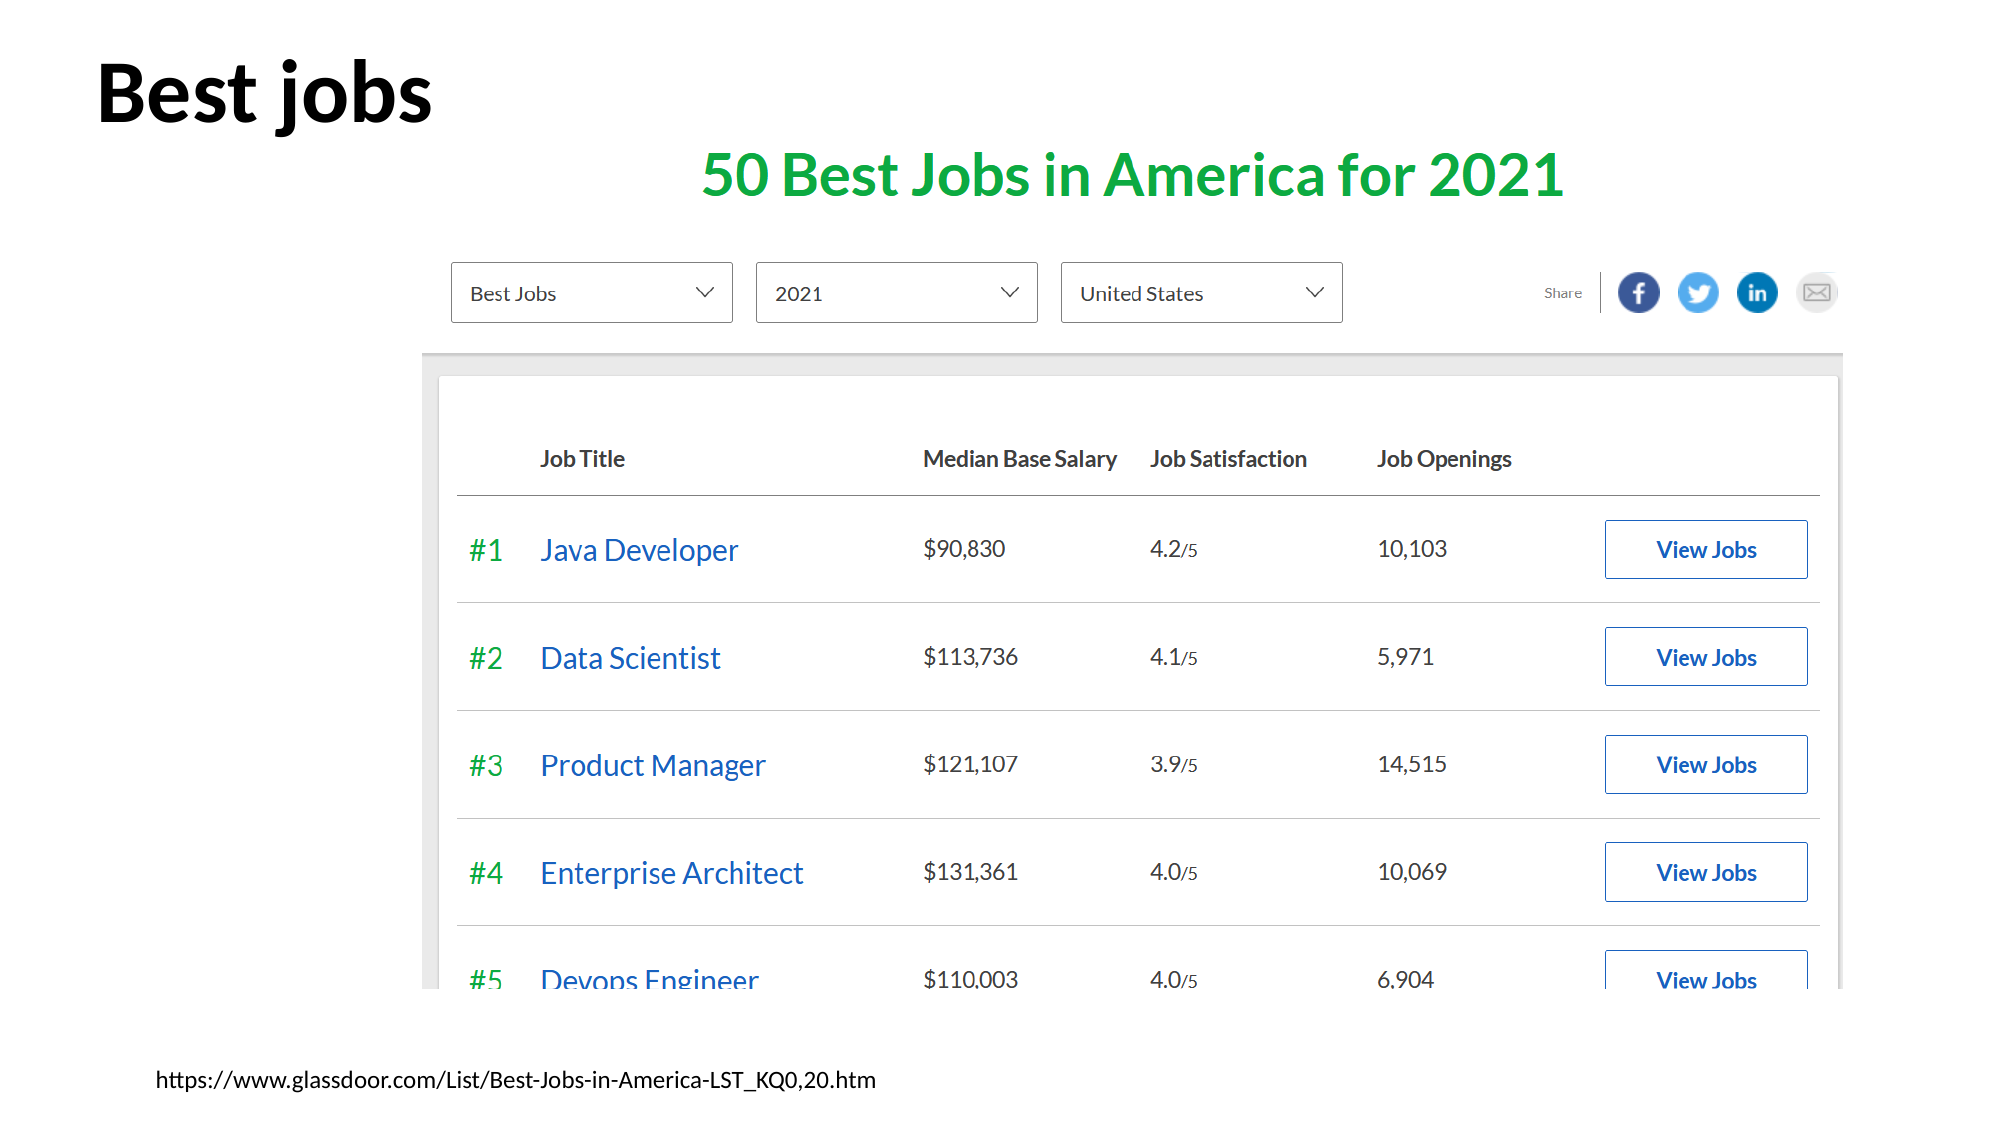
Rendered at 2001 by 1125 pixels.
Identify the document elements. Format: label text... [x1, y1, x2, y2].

text_box https://www.glassdoor.com/List/Best-Jobs-in-America-LST_KQ0,20.htm [140, 1055, 1092, 1101]
text_box Best jobs [81, 37, 1940, 150]
picture [422, 136, 1843, 989]
